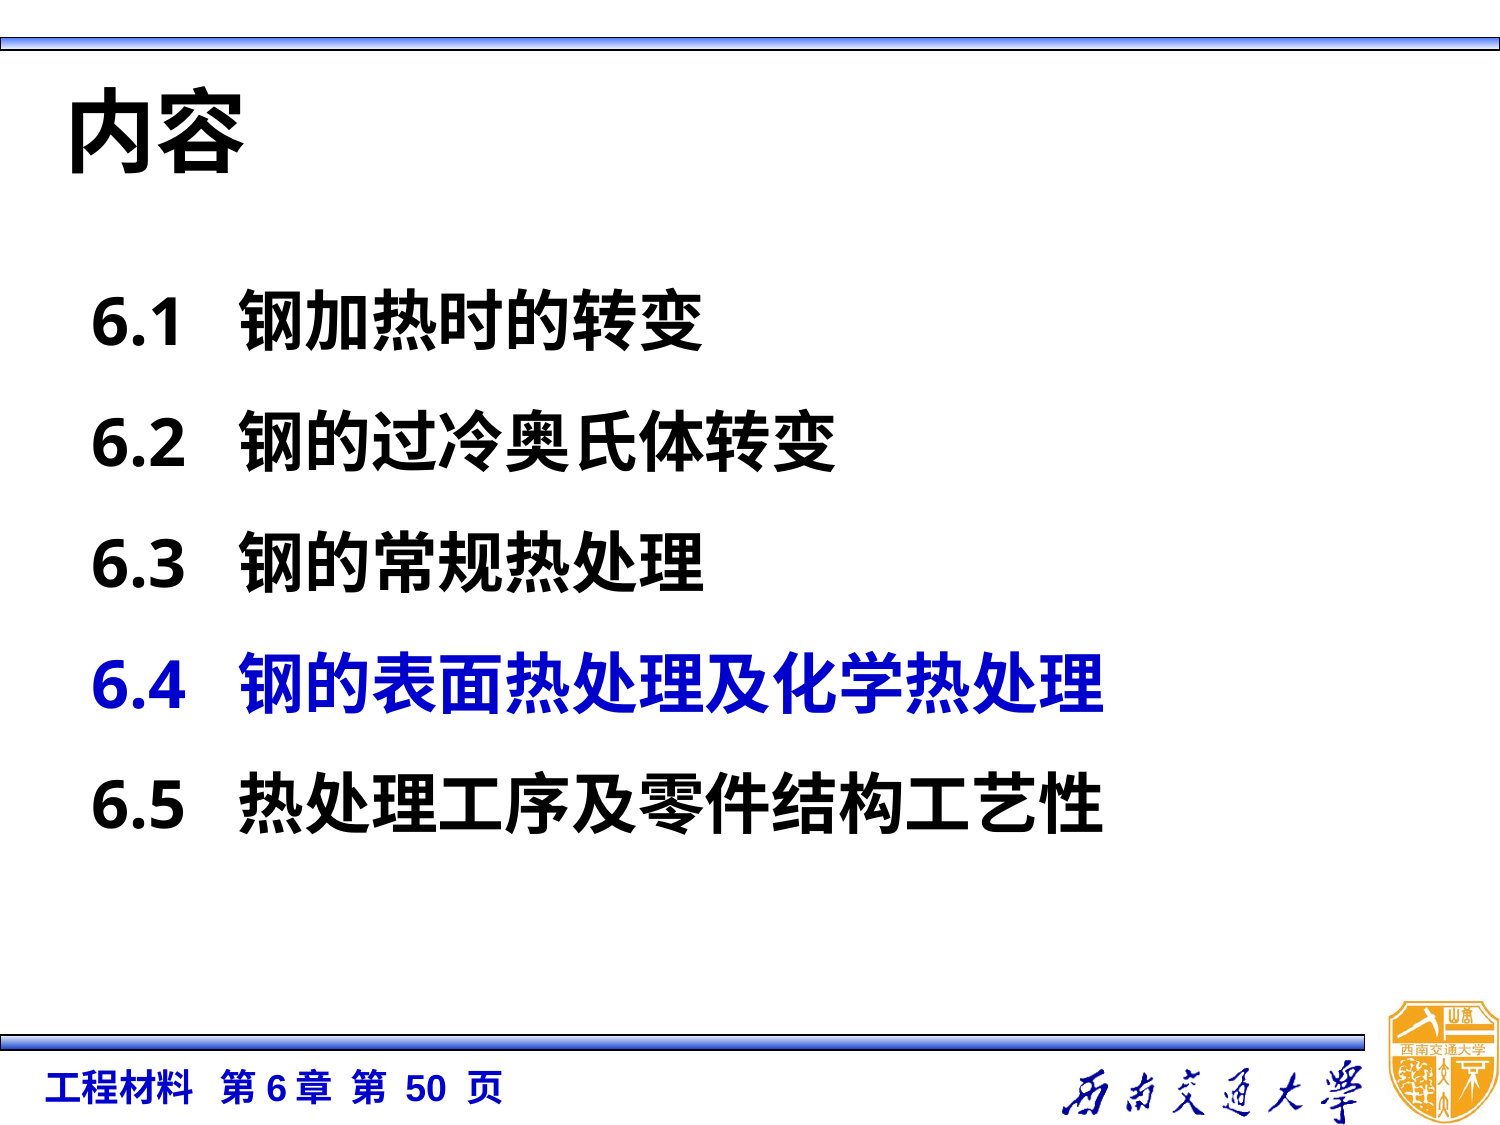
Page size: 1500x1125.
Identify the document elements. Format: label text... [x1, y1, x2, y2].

picture [1387, 999, 1500, 1125]
picture [1062, 1059, 1363, 1125]
title 内容 [49, 66, 1451, 208]
list 6.1 钢加热时的转变 6.2 钢的过冷奥氏体转变 6.3 钢的常规热处理 6.4 钢的表面热处理及化学热处理 6.5 热处理工序及零件结构工艺性 [76, 255, 1424, 776]
